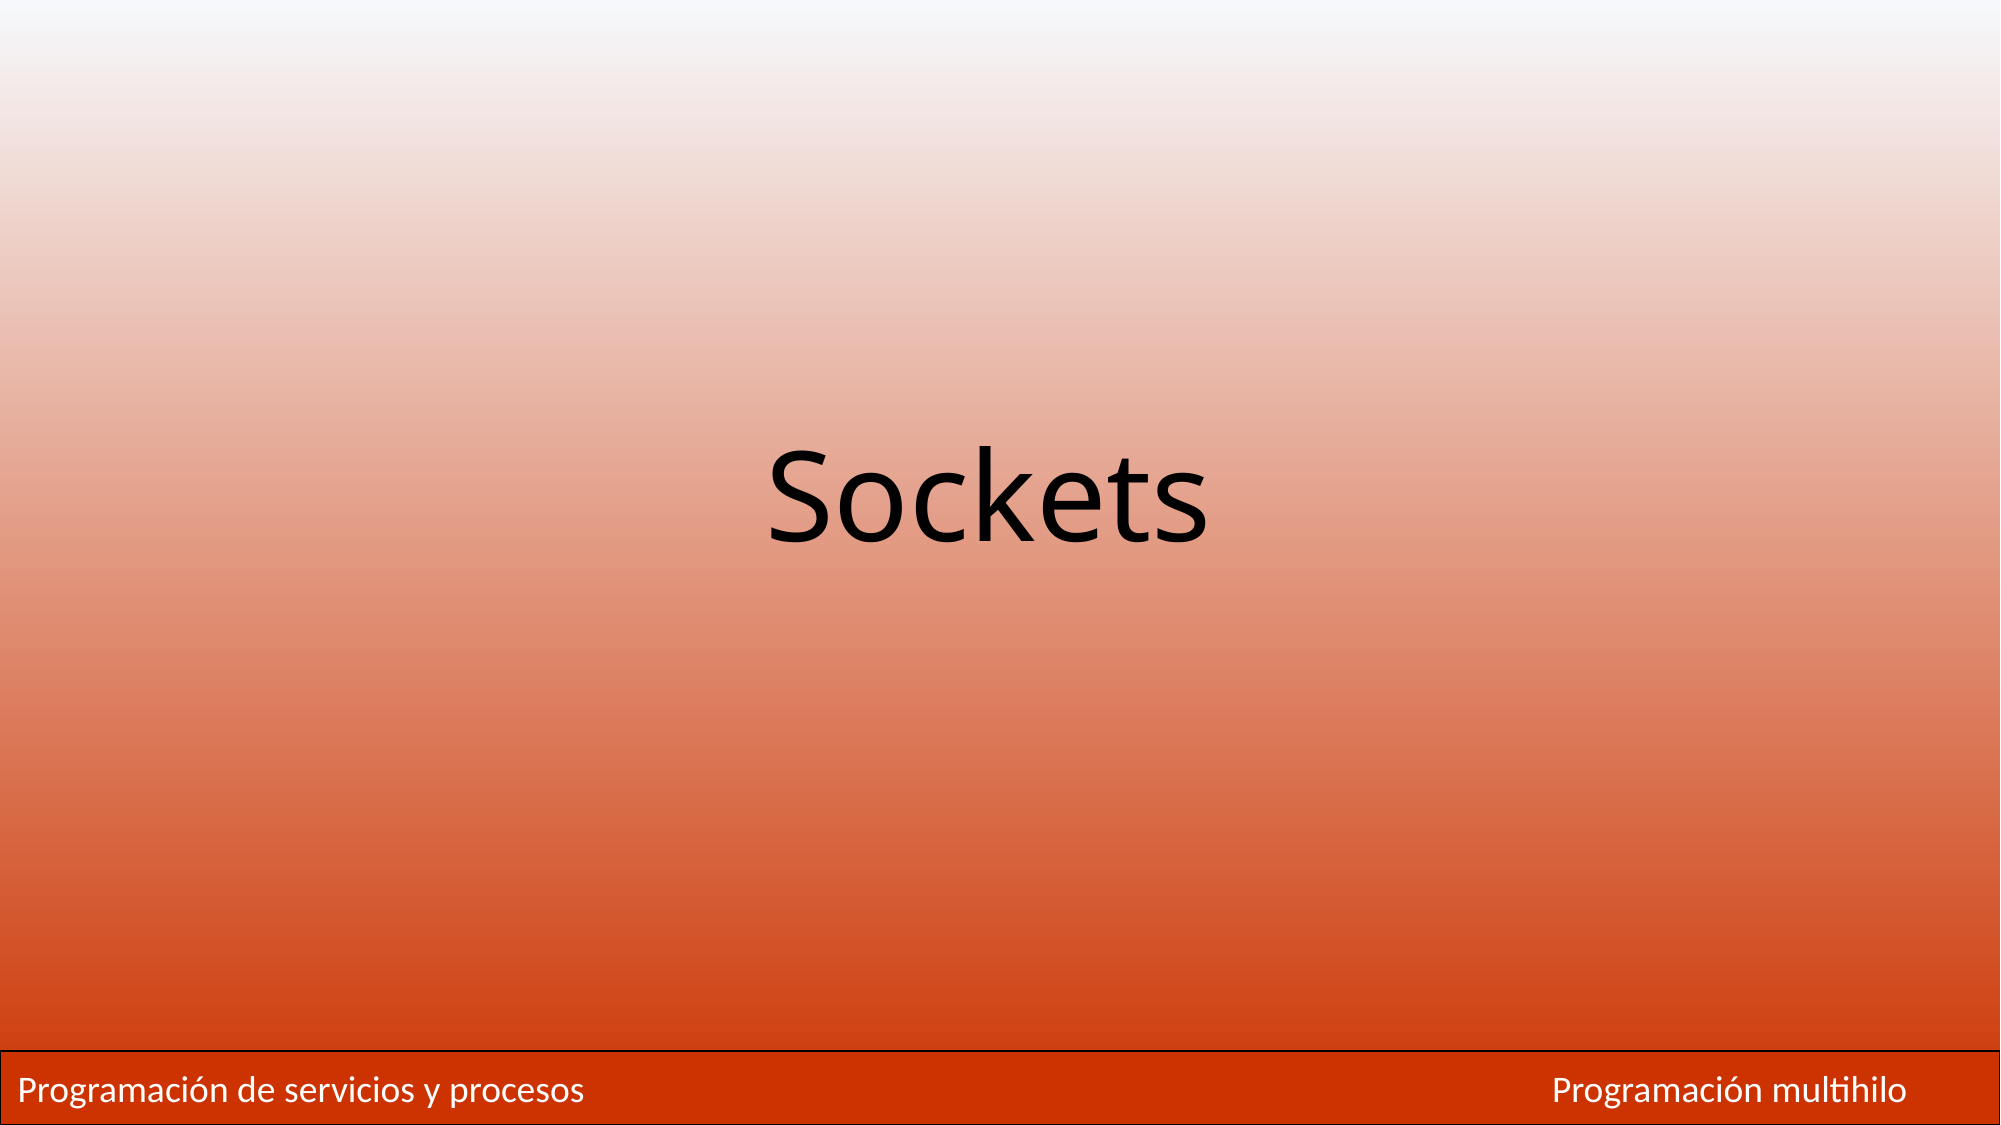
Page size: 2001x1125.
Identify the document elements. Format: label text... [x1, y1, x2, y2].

title Sockets [191, 184, 1787, 577]
text_box Programación de servicios y procesos [3, 1057, 601, 1118]
text_box Programación multihilo [1537, 1057, 1923, 1118]
text_box [0, 1050, 2000, 1125]
